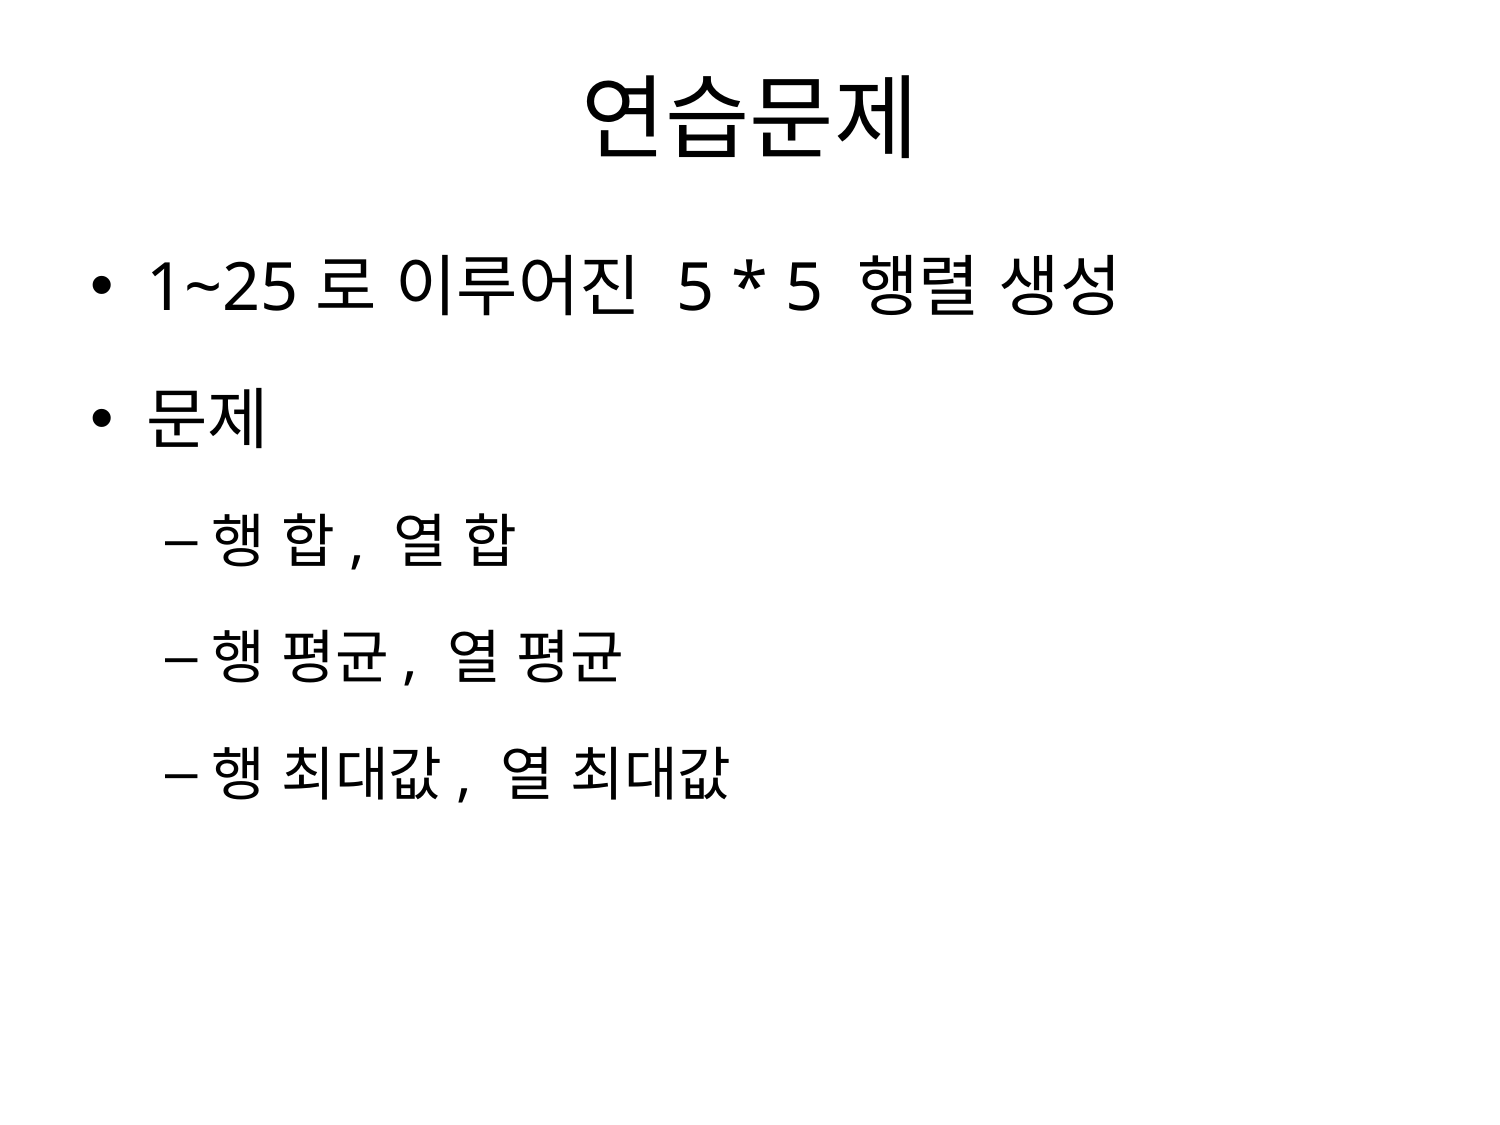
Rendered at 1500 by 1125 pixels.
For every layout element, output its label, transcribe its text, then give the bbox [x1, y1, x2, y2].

list 1~25로 이루어진 5 * 5 행렬 생성 문제 행 합, 열 합 행 평균, 열 평균 행 최대값, 열 최대값 [75, 196, 1425, 1024]
title 연습문제 [75, 45, 1425, 185]
